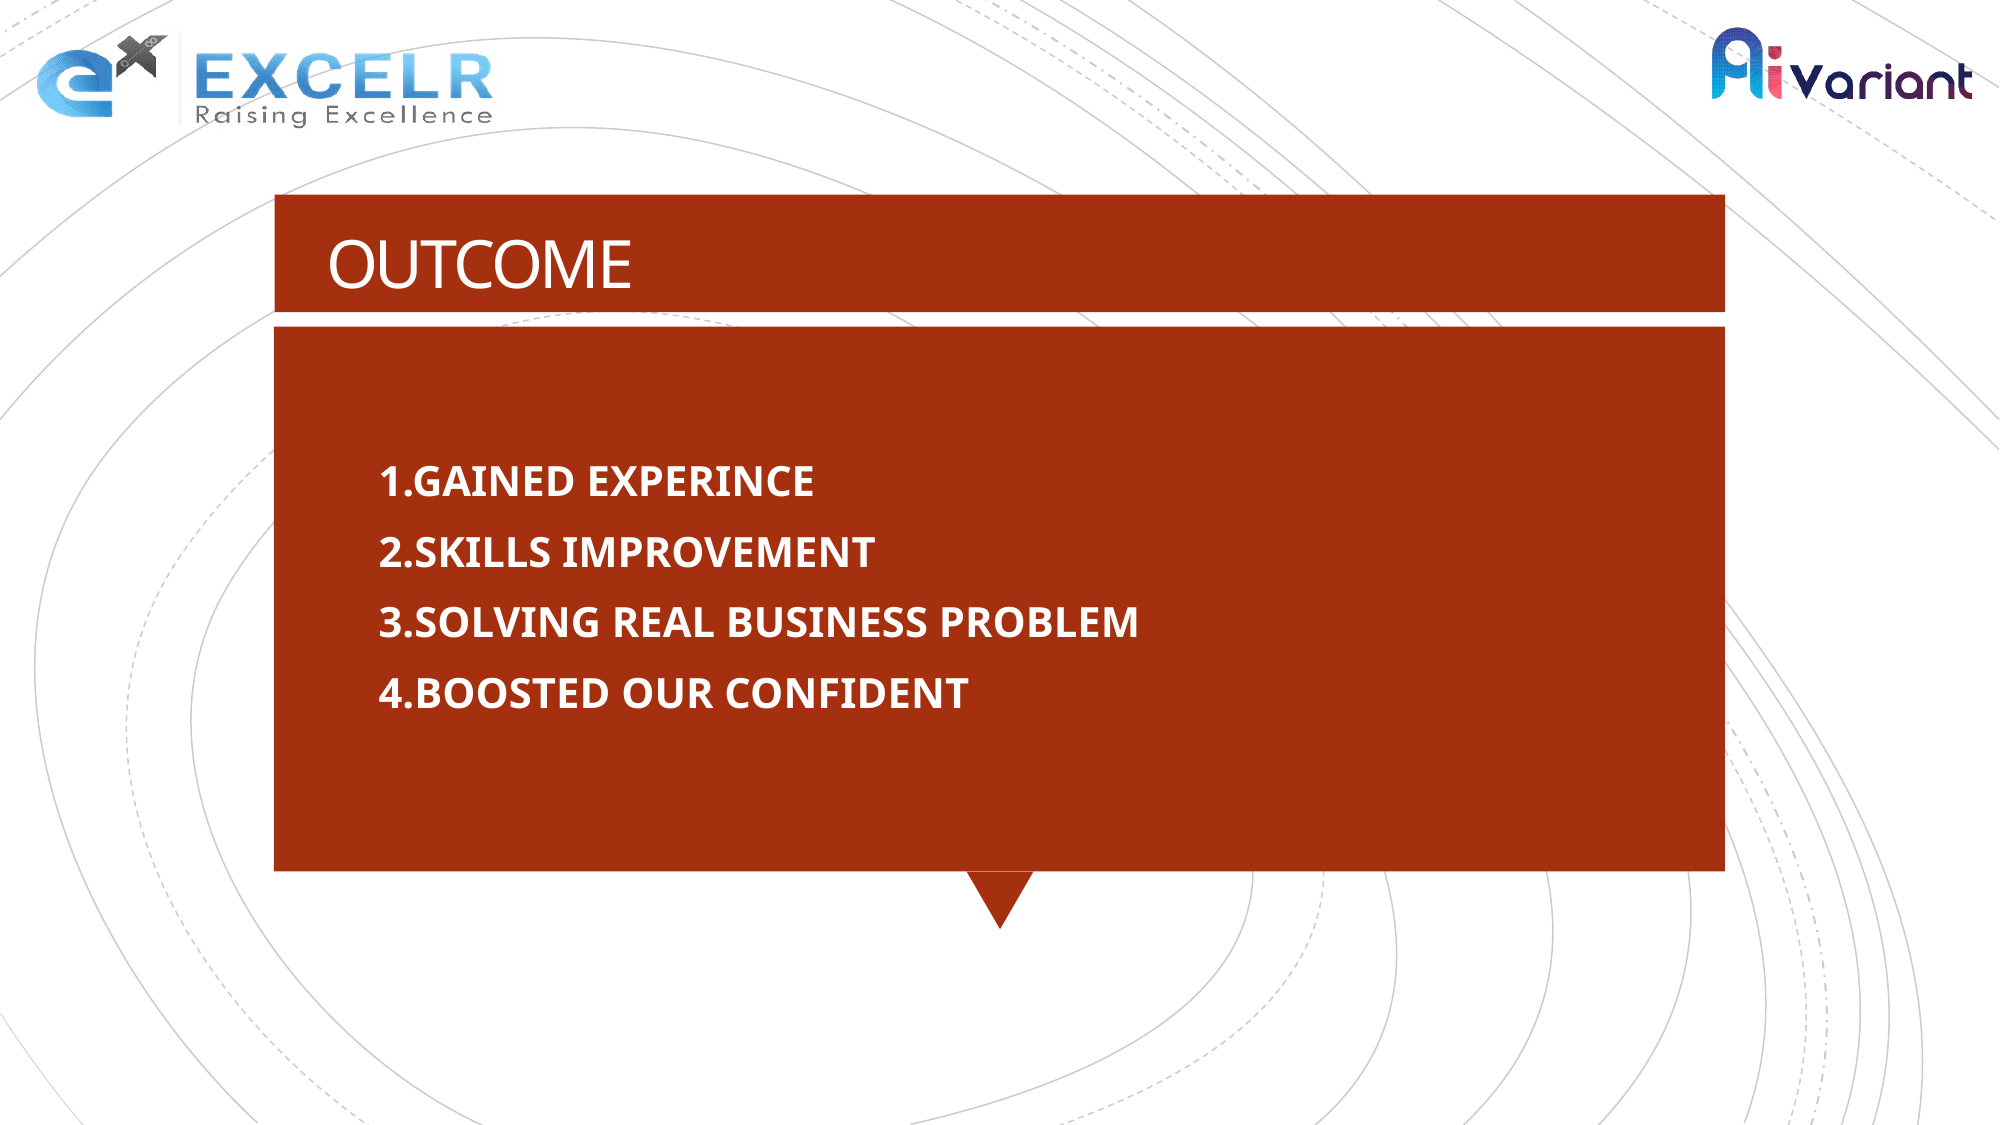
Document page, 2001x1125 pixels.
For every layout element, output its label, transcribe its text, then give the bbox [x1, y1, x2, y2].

title OUTCOME [288, 208, 1713, 302]
picture [28, 24, 523, 137]
picture [1699, 23, 1980, 105]
subtitle 1.GAINED EXPERINCE 2.SKILLS IMPROVEMENT 3.SOLVING REAL BUSINESS PROBLEM 4.BOOSTED OUR CONFIDENT [288, 445, 1712, 726]
